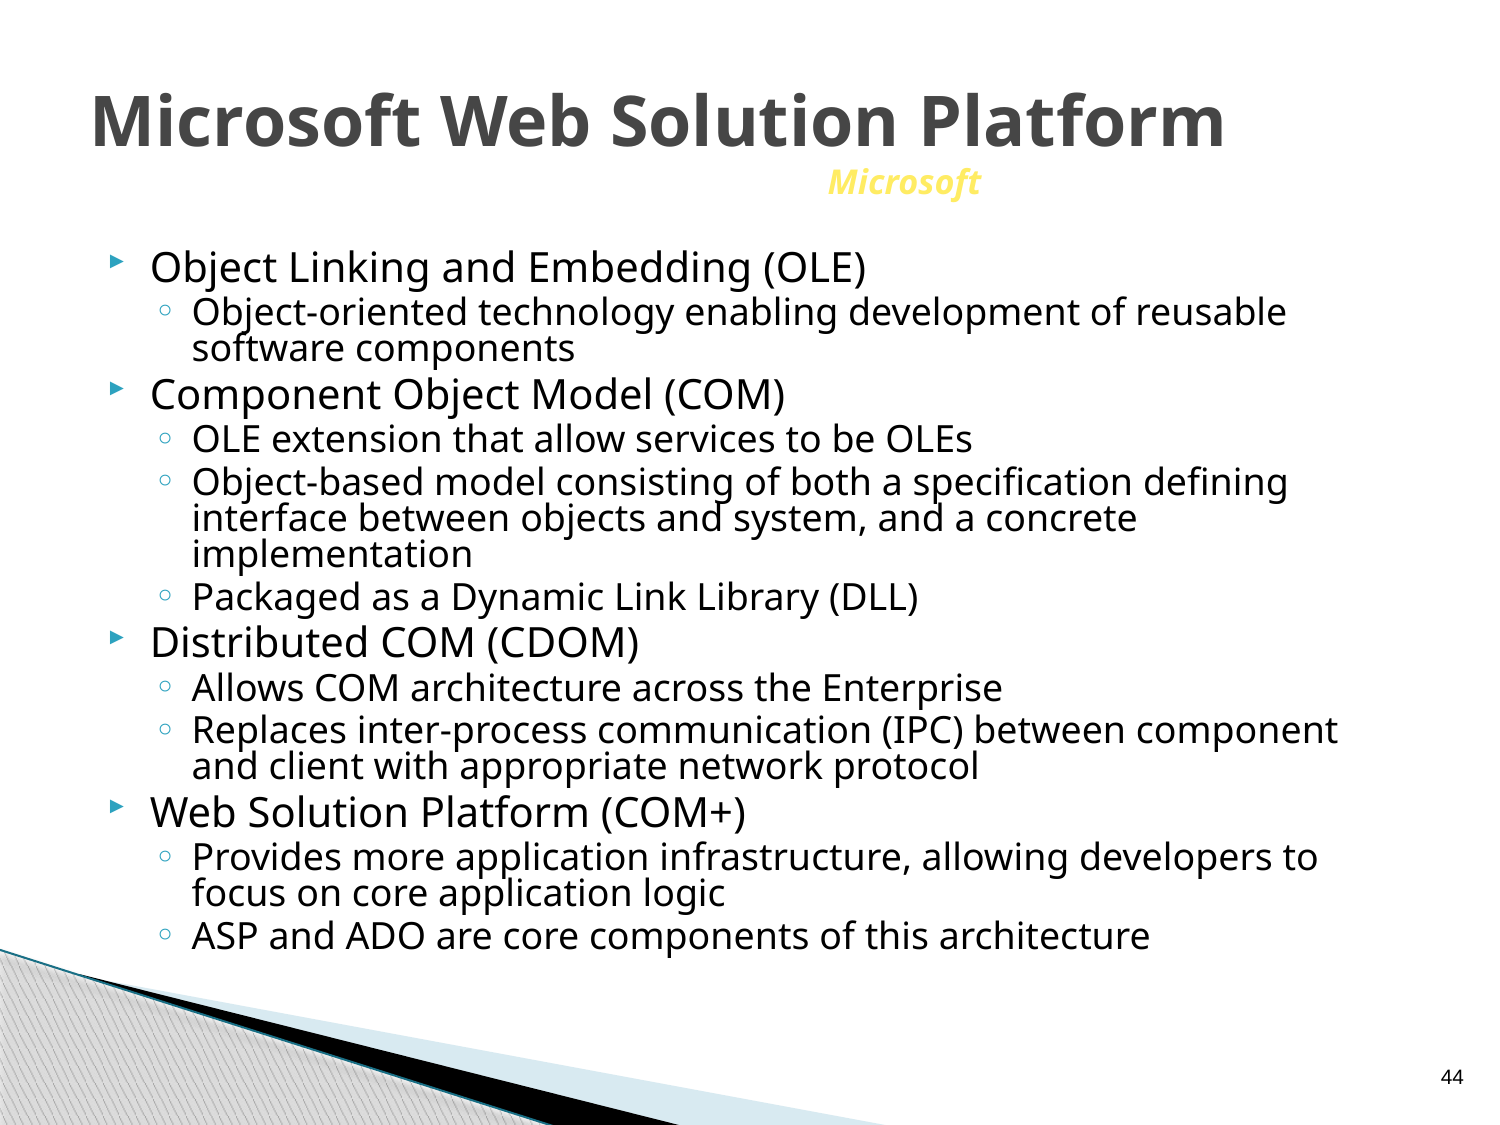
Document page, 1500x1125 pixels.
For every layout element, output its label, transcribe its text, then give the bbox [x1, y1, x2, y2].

slide_number 44 [1418, 1037, 1479, 1098]
list Object Linking and Embedding (OLE) Object-oriented technology enabling development of reusable software components Component Object Model (COM) OLE extension that allow services to be OLEs Object-based model consisting of both a specification defining interface between objects and system, and a concrete implementation Packaged as a Dynamic Link Library (DLL) Distributed COM (CDOM) Allows COM architecture across the Enterprise Replaces inter-process communication (IPC) between component and client with appropriate network protocol Web Solution Platform (COM+) Provides more application infrastructure, allowing developers to focus on core application logic ASP and ADO are core components of this architecture [75, 243, 1425, 986]
title Microsoft Web Solution Platform Microsoft [75, 45, 1425, 233]
